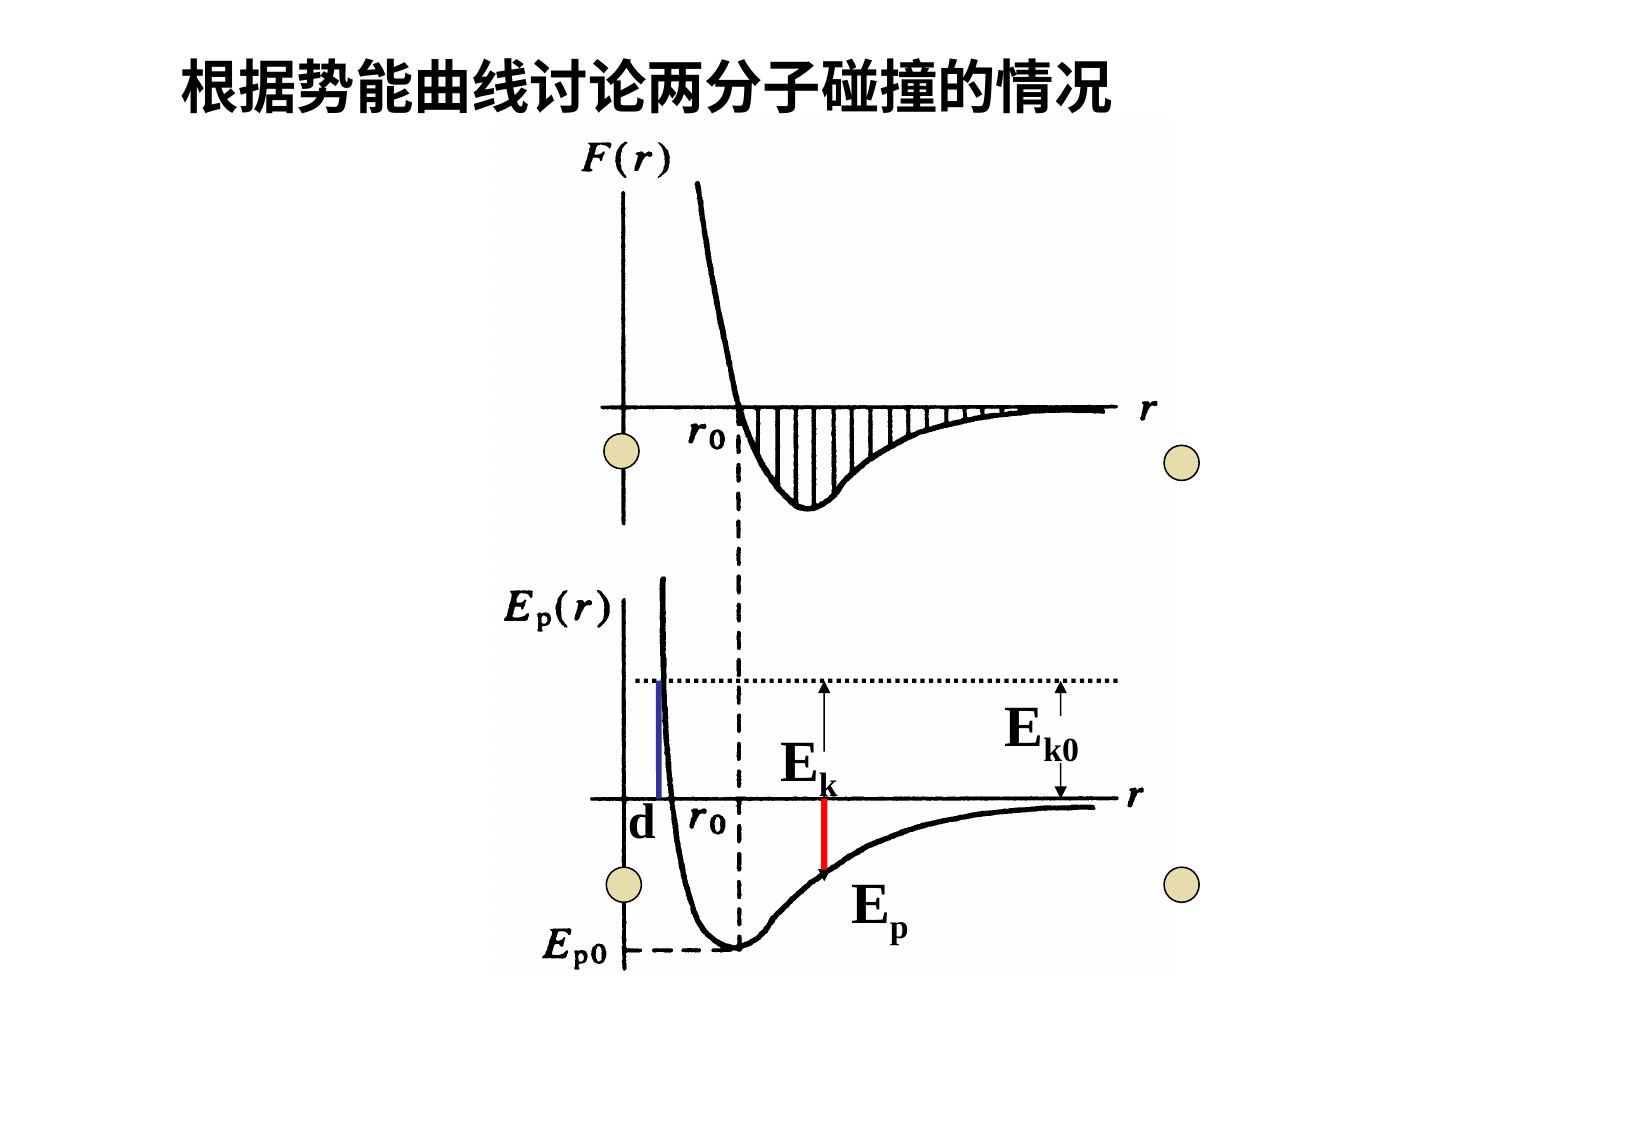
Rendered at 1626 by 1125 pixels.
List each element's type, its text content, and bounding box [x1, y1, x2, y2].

text_box [1177, 445, 1200, 481]
text_box 根据势能曲线讨论两分子碰撞的情况 [165, 42, 1128, 128]
text_box [1177, 867, 1200, 903]
picture [493, 113, 1172, 977]
